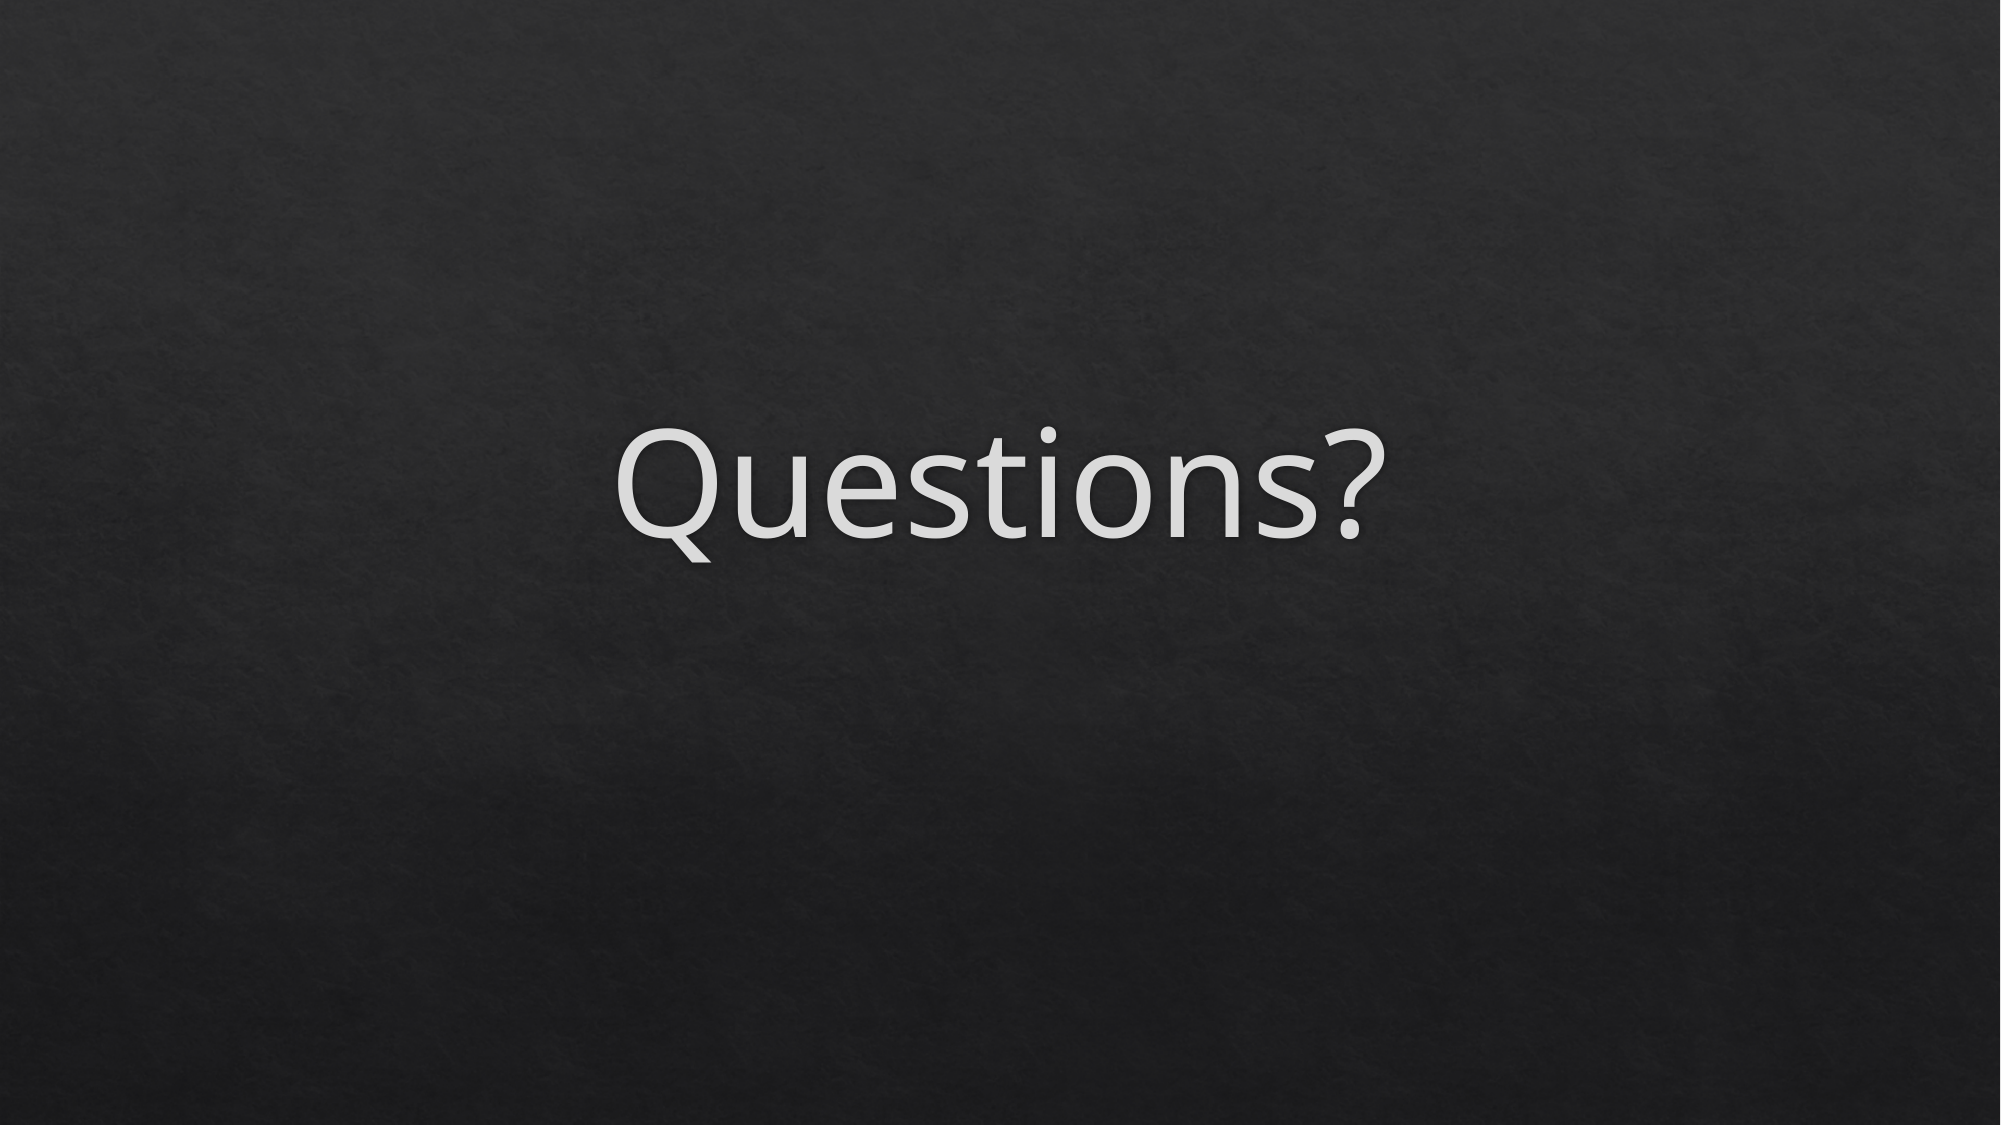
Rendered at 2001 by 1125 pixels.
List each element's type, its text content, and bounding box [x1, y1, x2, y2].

title Questions? [212, 288, 1786, 589]
